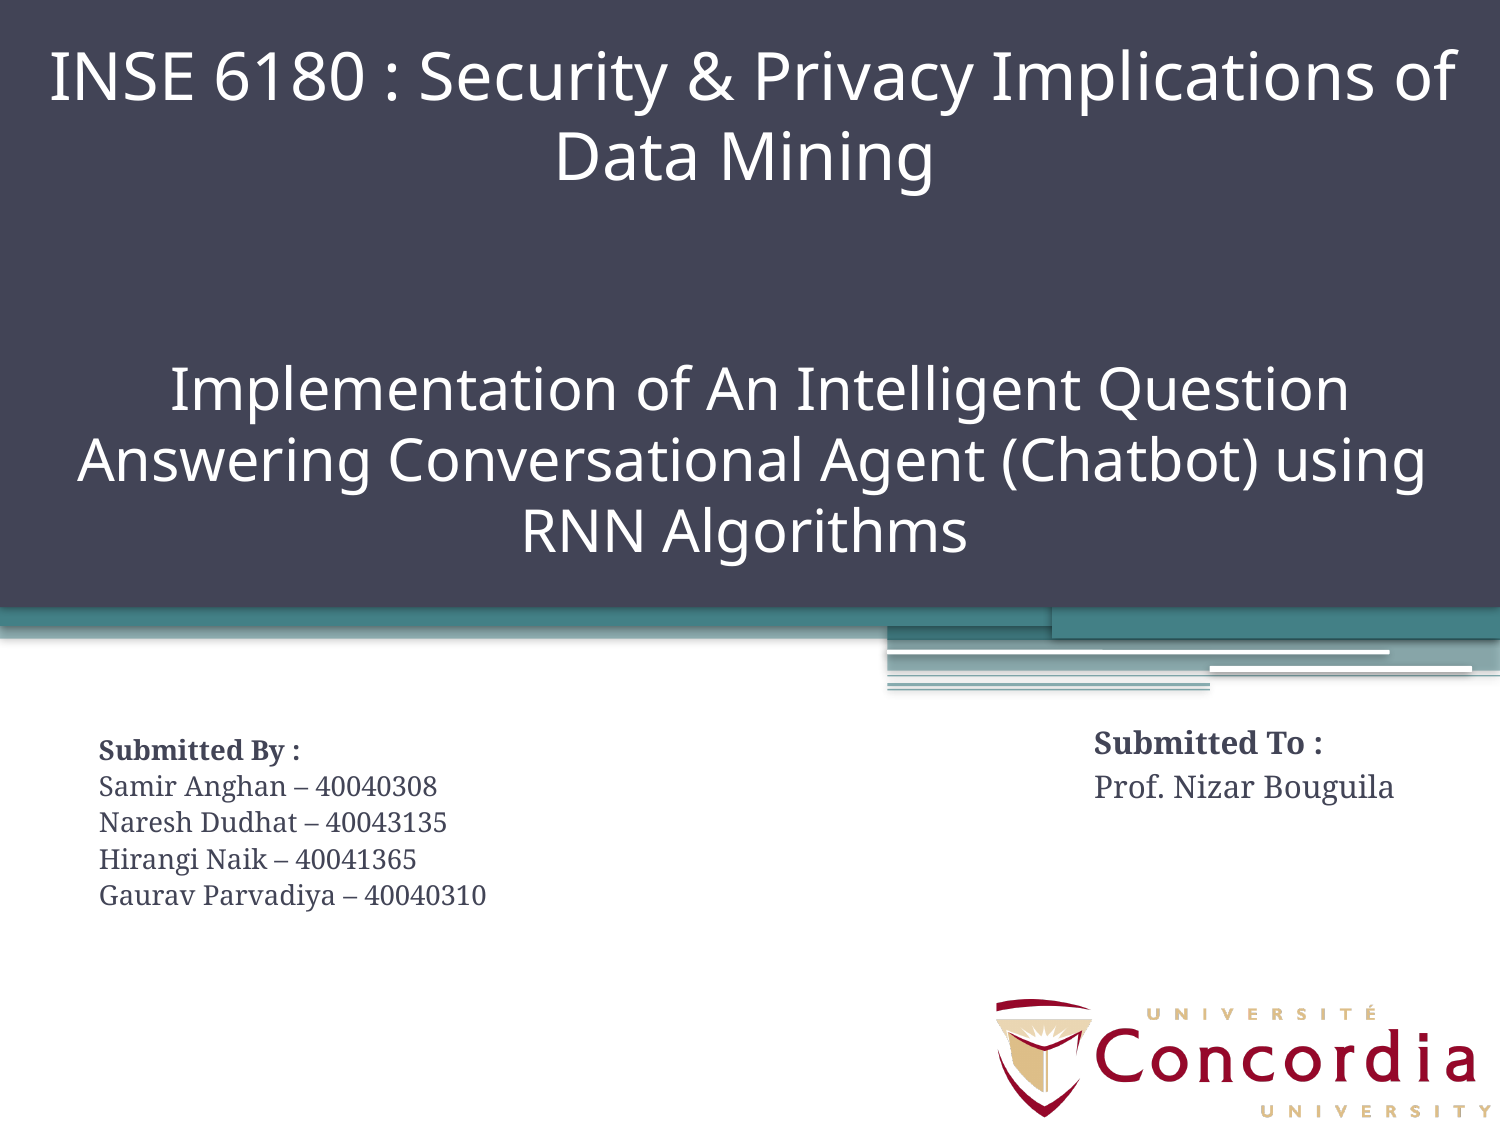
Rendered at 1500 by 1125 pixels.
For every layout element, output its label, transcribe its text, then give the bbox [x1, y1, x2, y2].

subtitle Submitted By : Samir Anghan – 40040308 Naresh Dudhat – 40043135 Hirangi Naik – 40041365 Gaurav Parvadiya – 40040310 [75, 692, 668, 922]
picture [996, 999, 1491, 1118]
text_box Submitted To : Prof. Nizar Bouguila [1068, 715, 1490, 858]
title INSE 6180 : Security & Privacy Implications of Data Mining [17, 19, 1491, 202]
text_box Implementation of An Intelligent Question Answering Conversational Agent (Chatbot) using RNN Algorithms [16, 201, 1490, 575]
